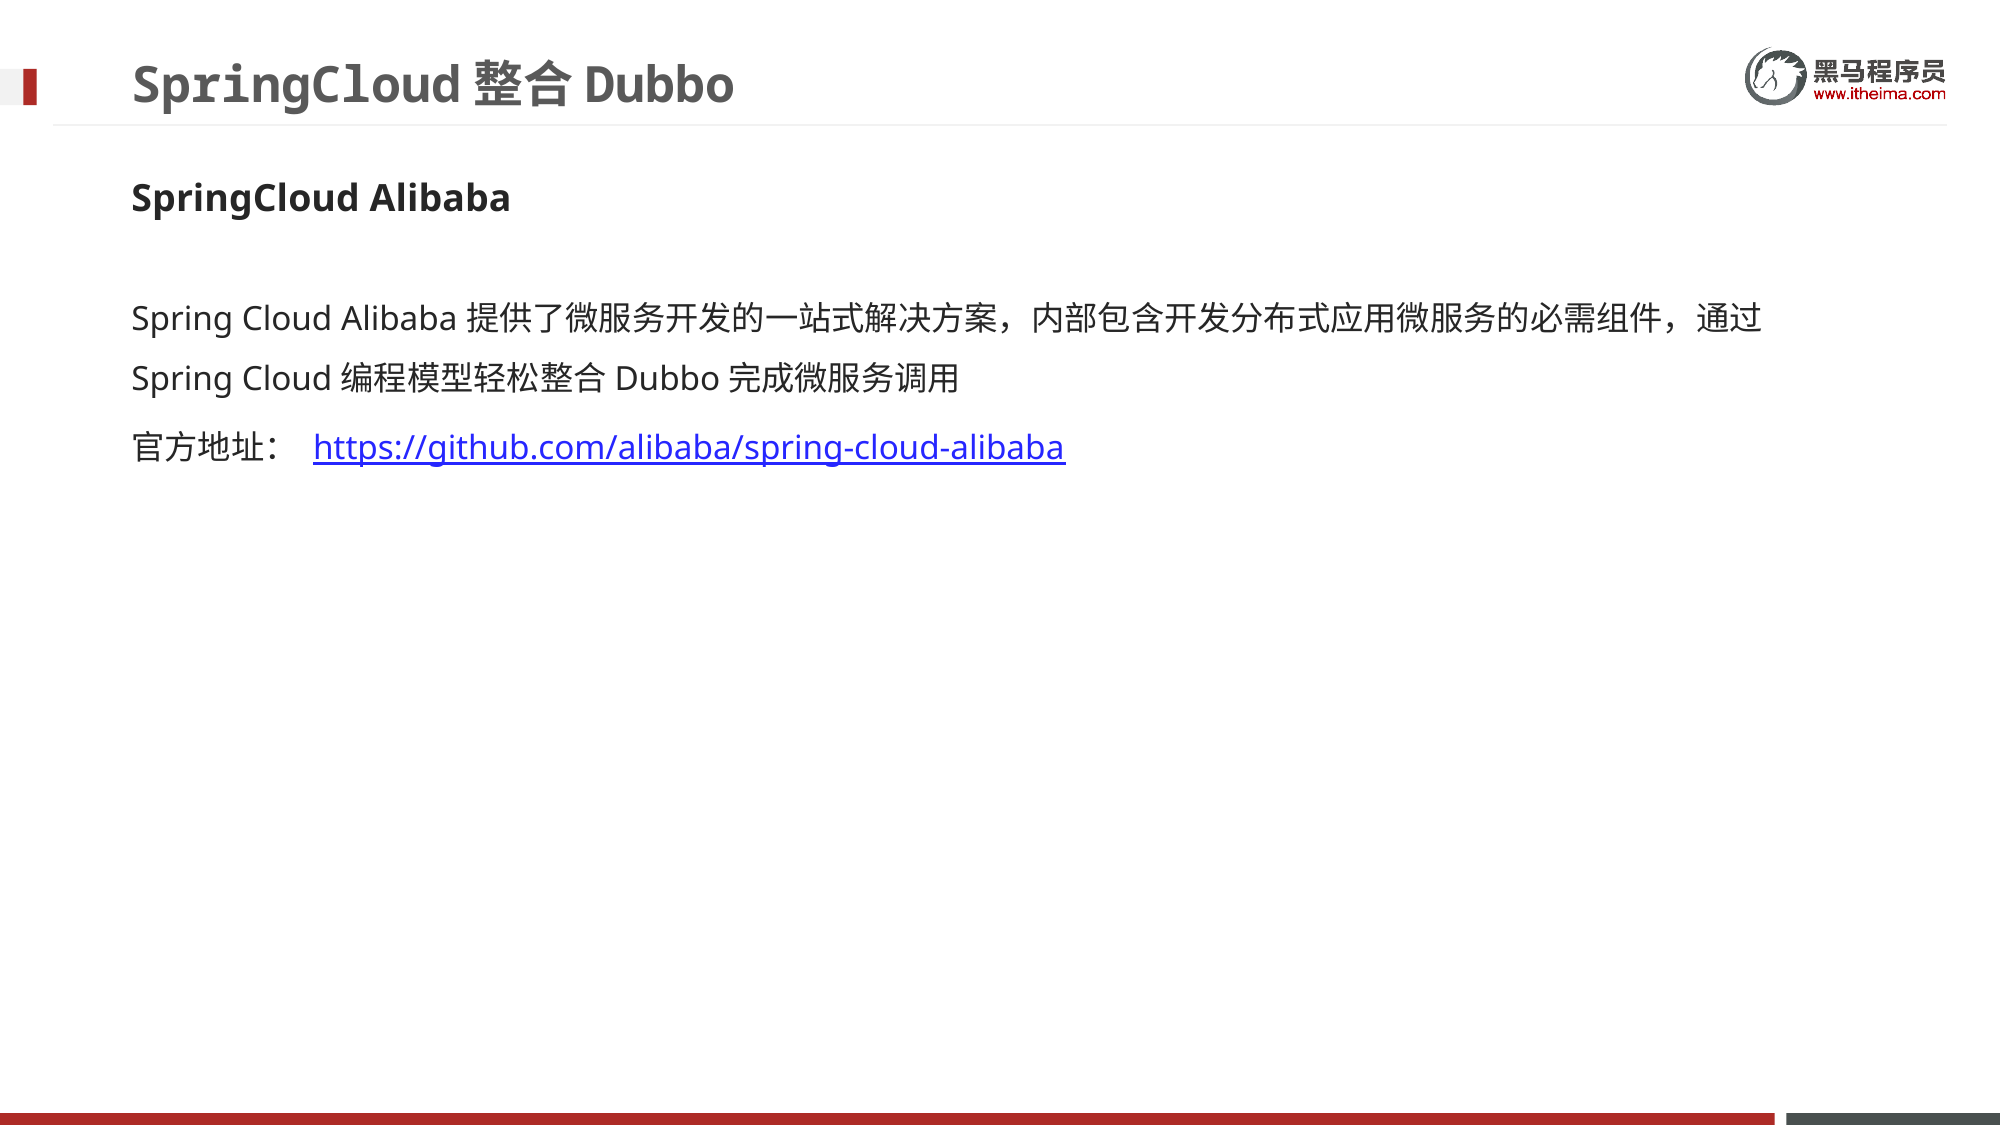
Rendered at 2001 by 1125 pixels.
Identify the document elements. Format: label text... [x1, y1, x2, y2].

title SpringCloud整合Dubbo [116, 40, 1556, 125]
list SpringCloud Alibaba [116, 154, 1880, 239]
list Spring Cloud Alibaba提供了微服务开发的一站式解决方案，内部包含开发分布式应用微服务的必需组件，通过 Spring Cloud编程模型轻松整合Dubbo完成微服务调用 官方地址： https://github.com/alibaba/spring-cloud-alibaba [116, 270, 1880, 963]
picture [1744, 46, 1946, 106]
